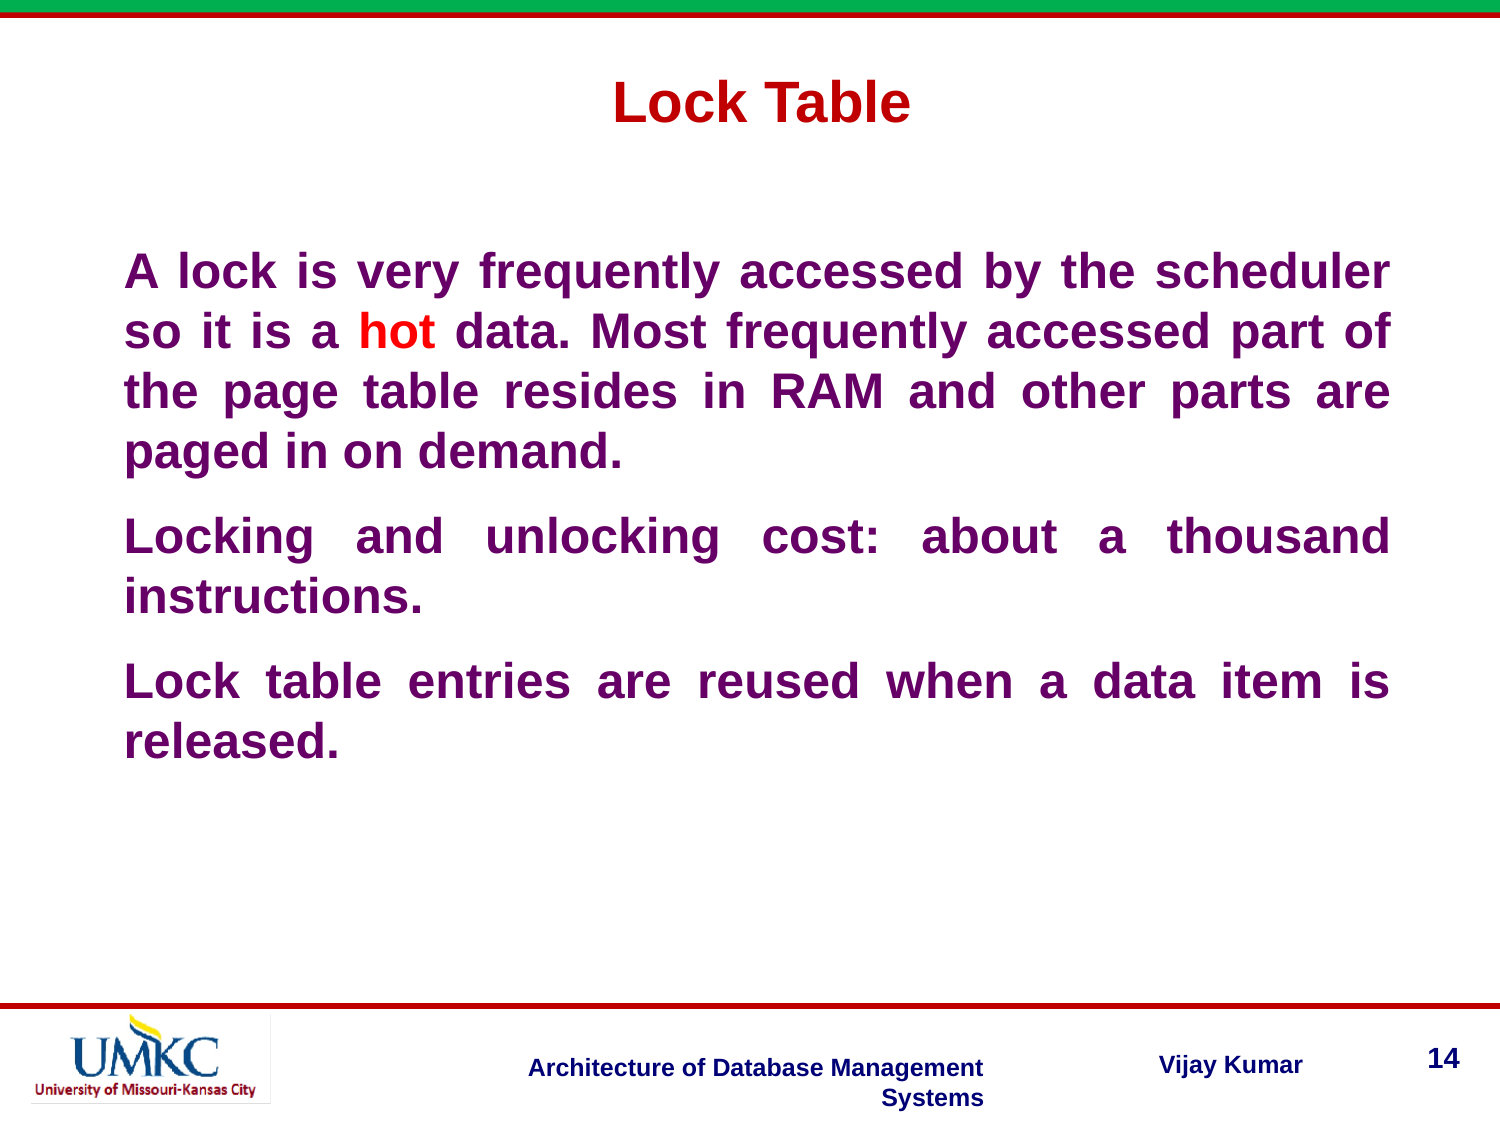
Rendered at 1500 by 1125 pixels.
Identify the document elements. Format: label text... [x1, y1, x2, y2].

picture [31, 1014, 271, 1106]
slide_number 14 [1387, 1032, 1475, 1072]
list A lock is very frequently accessed by the scheduler so it is a hot data. Most frequently accessed part of the page table resides in RAM and other parts are paged in on demand. Locking and unlocking cost: about a thousand instructions. Lock table entries are reused when a data item is released. [108, 230, 1407, 788]
title Lock Table [24, 24, 1500, 174]
